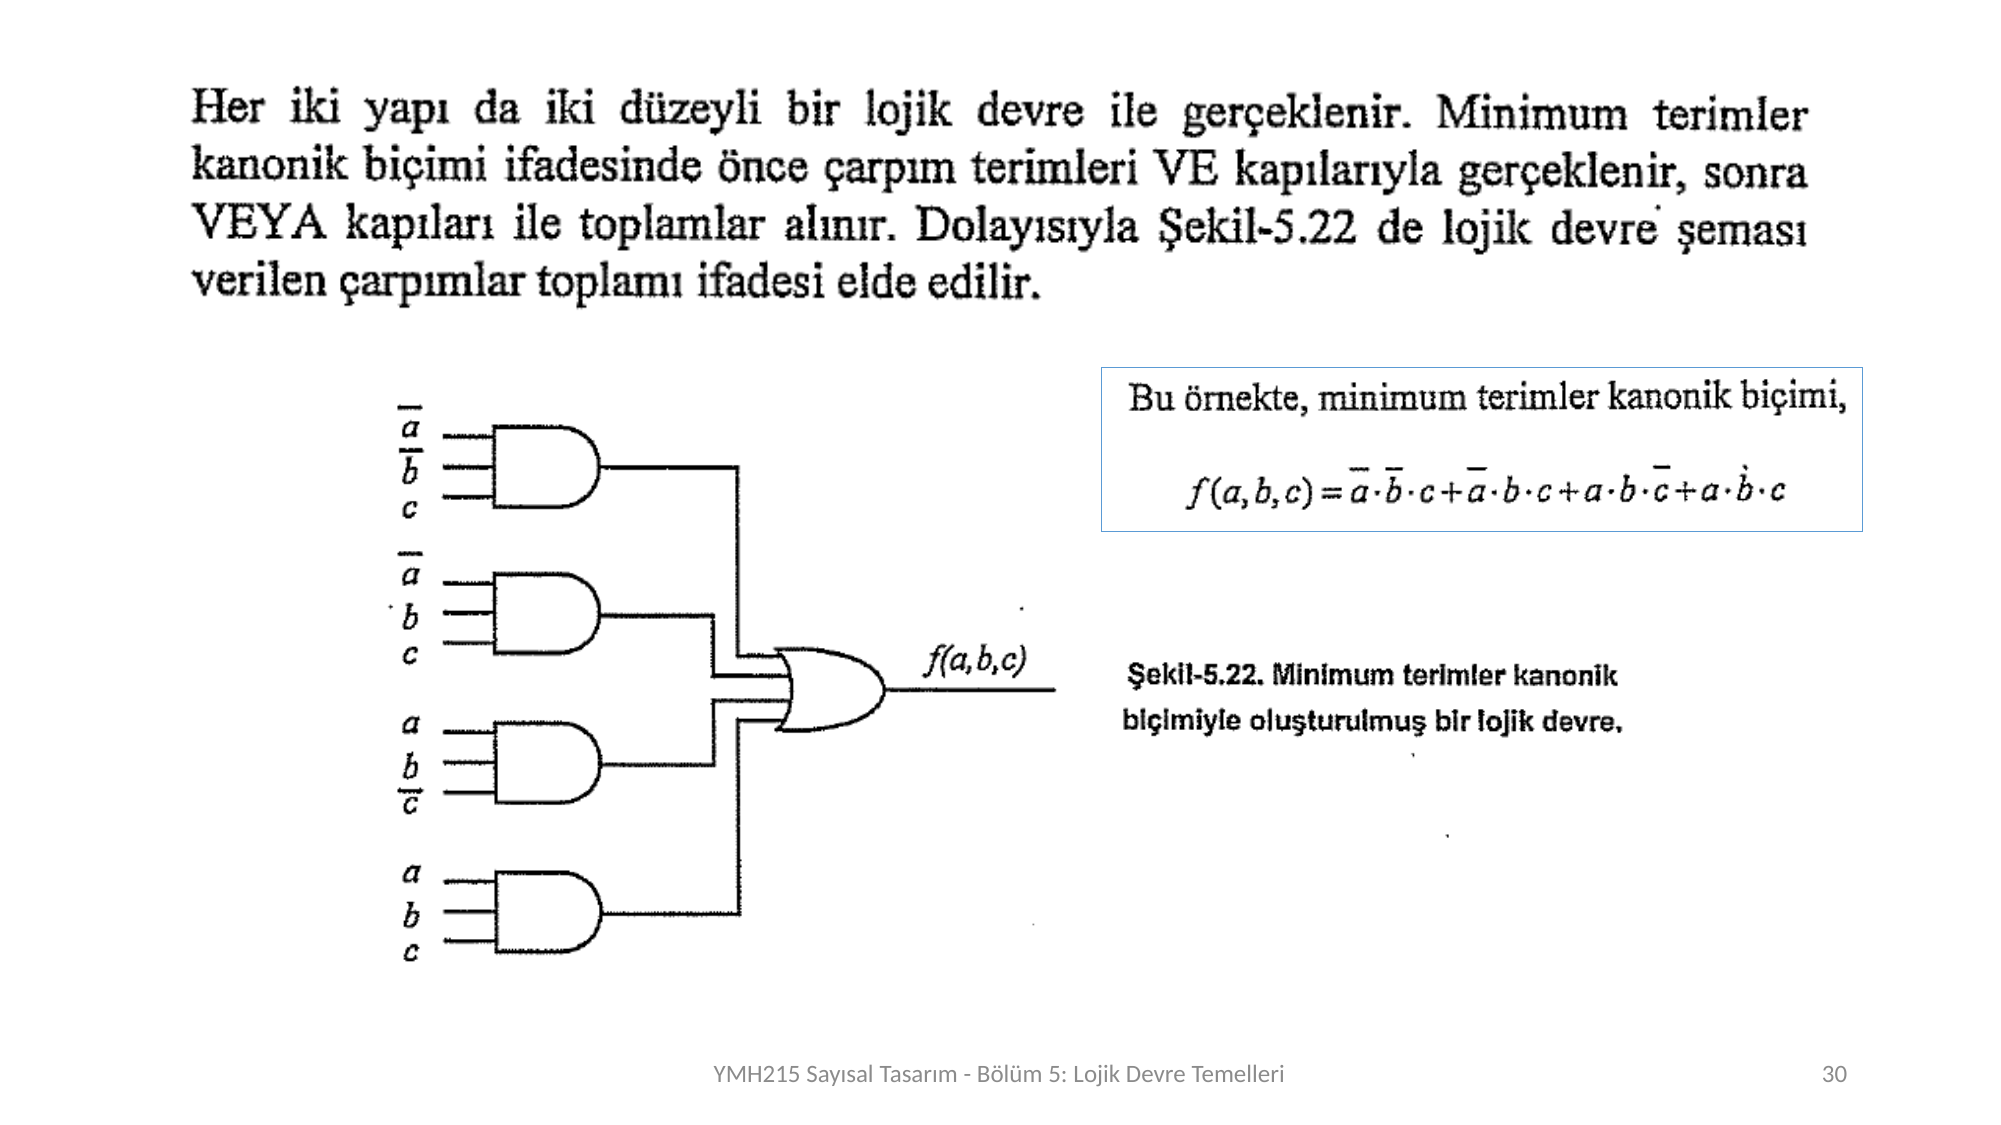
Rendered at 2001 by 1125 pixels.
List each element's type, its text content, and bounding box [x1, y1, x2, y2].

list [354, 381, 1646, 985]
picture [160, 59, 1840, 324]
slide_number 30 [1412, 1042, 1863, 1103]
picture [1101, 367, 1863, 532]
footer YMH215 Sayısal Tasarım - Bölüm 5: Lojik Devre Temelleri [662, 1042, 1338, 1103]
